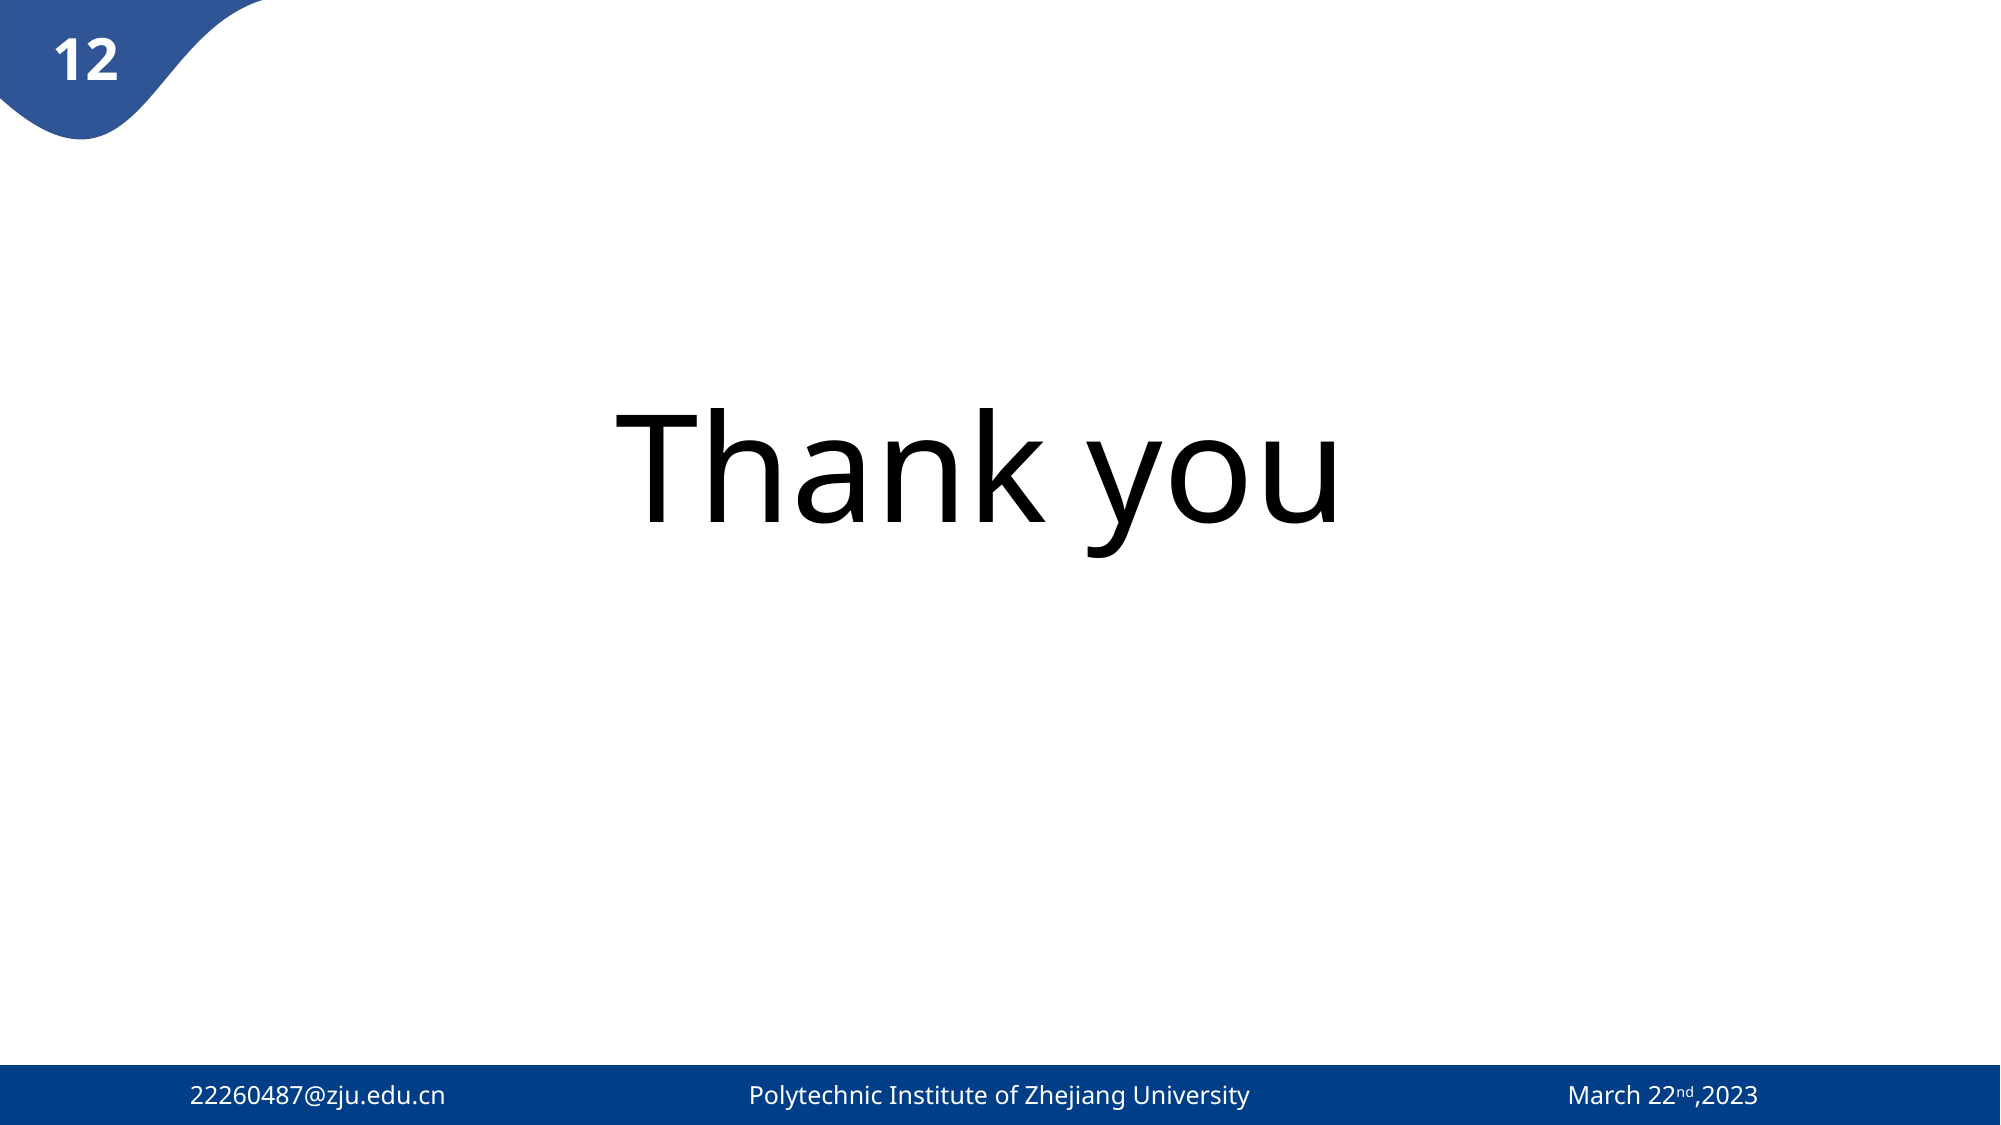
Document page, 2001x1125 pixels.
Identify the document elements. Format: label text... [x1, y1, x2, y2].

text_box Thank you [600, 365, 1400, 561]
